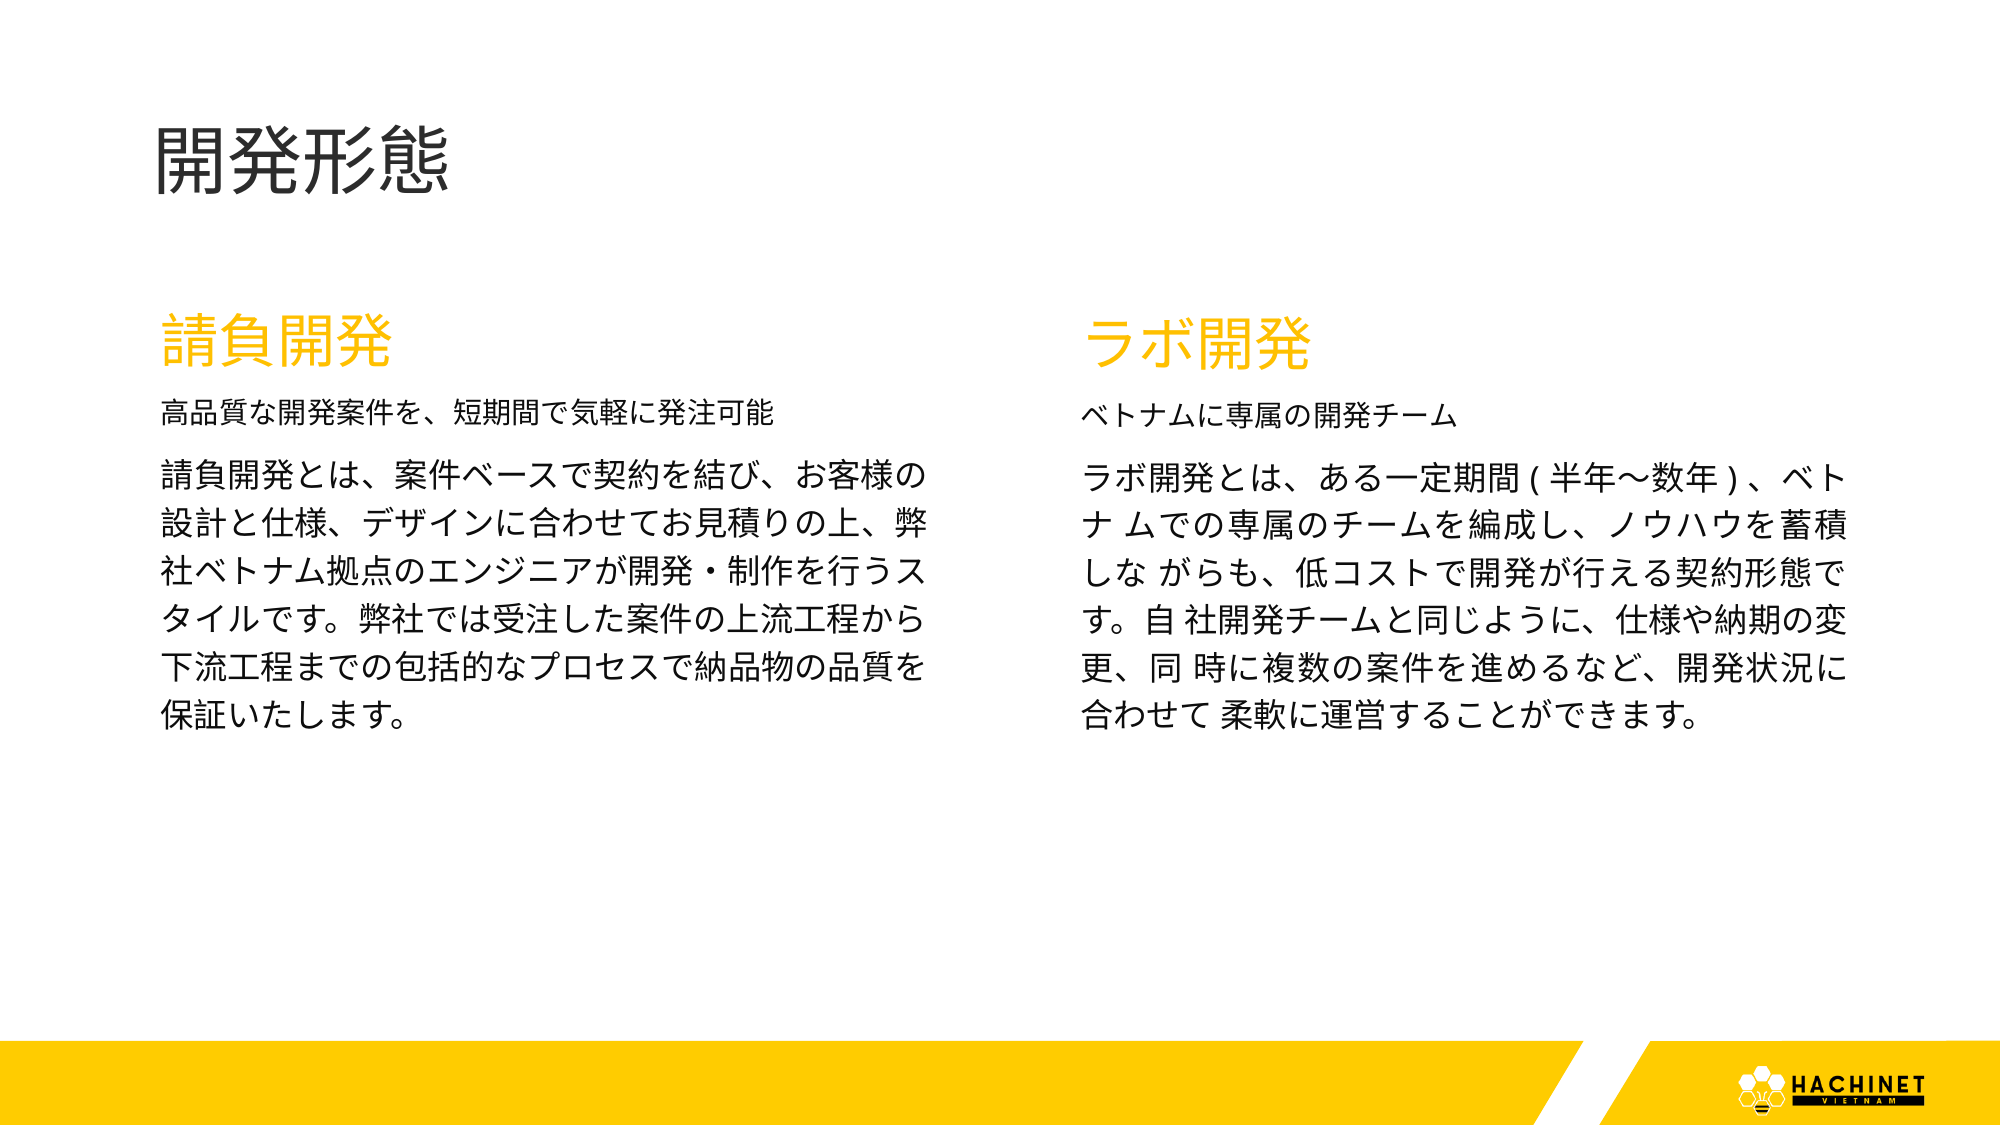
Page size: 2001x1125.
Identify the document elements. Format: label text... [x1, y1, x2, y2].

text_box 請負開発 高品質な開発案件を、短期間で気軽に発注可能 請負開発とは、案件ベースで契約を結び、お客様の 設計と仕様、デザインに合わせてお見積りの上、弊 社ベトナム拠点のエンジニアが開発・制作を行うス タイルです。弊社では受注した案件の上流工程から 下流工程までの包括的なプロセスで納品物の品質を 保証いたします。 [158, 263, 930, 734]
text_box ラボ開発 ベトナムに専属の開発チーム ラボ開発とは、ある一定期間(半年～数年)、ベトナ ムでの専属のチームを編成し、ノウハウを蓄積しな がらも、低コストで開発が行える契約形態です。自 社開発チームと同じように、仕様や納期の変更、同 時に複数の案件を進めるなど、開発状況に合わせて 柔軟に運営することができます。 [1078, 266, 1850, 735]
title 開発形態 [150, 111, 455, 302]
picture [1734, 1049, 1928, 1125]
